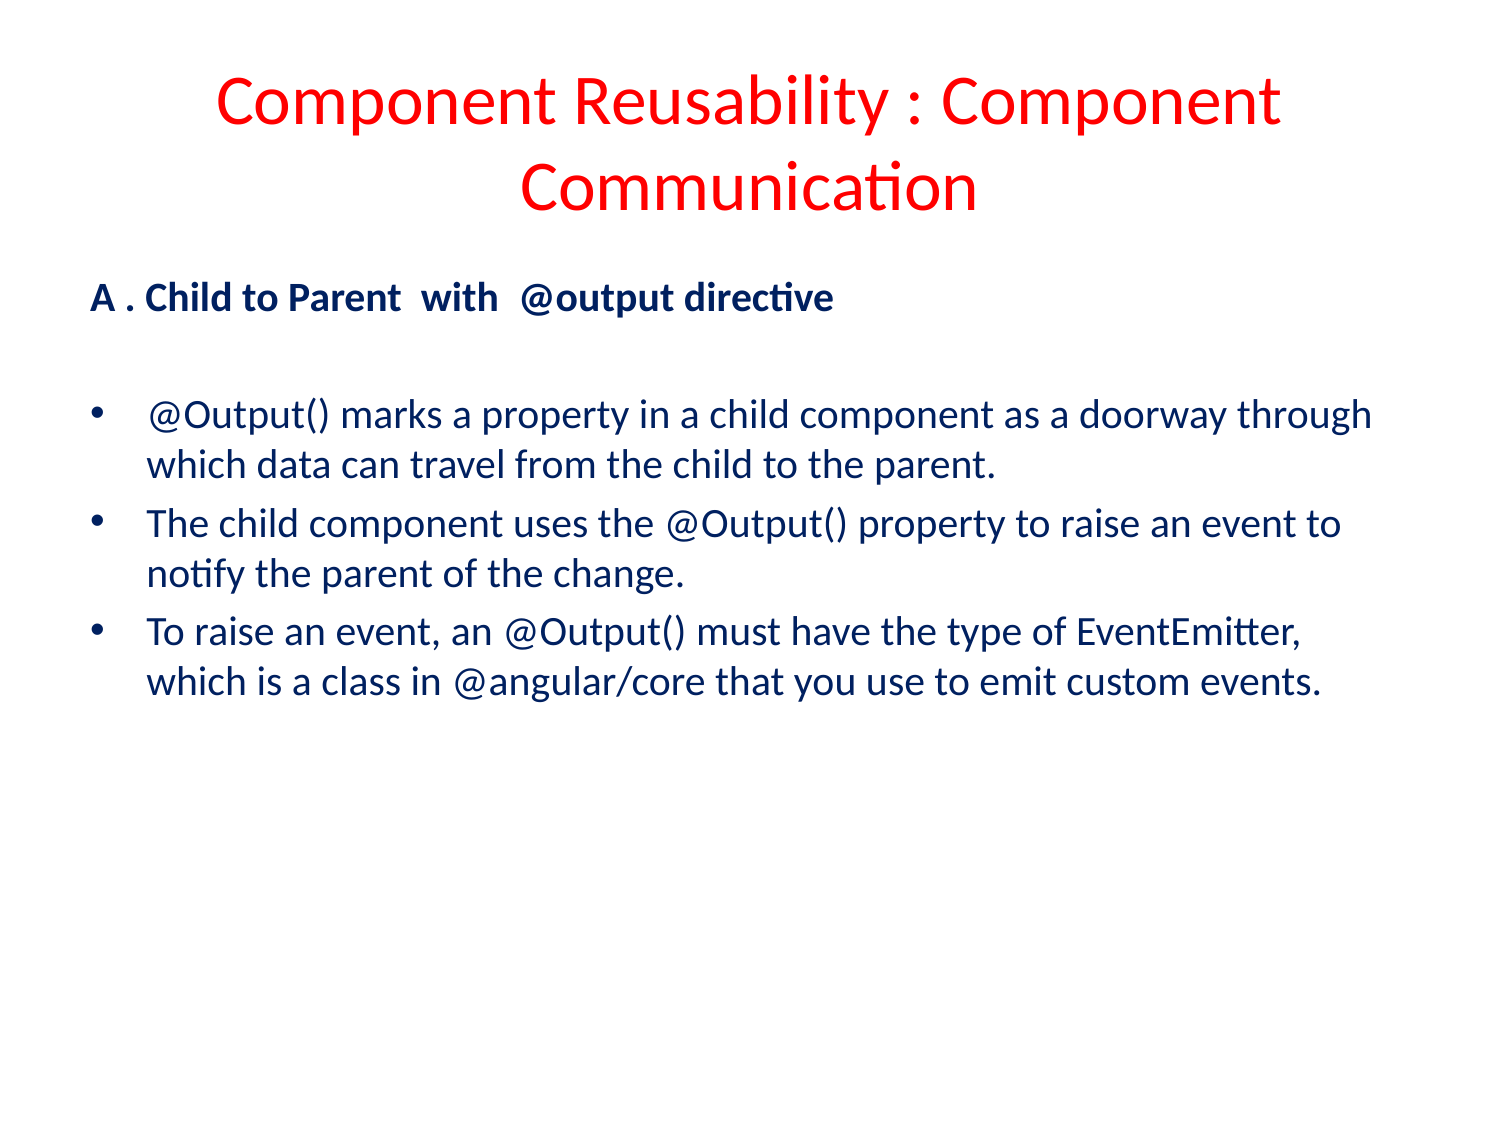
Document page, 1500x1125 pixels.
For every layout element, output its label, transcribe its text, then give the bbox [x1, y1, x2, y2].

list A . Child to Parent with @output directive @Output() marks a property in a child component as a doorway through which data can travel from the child to the parent. The child component uses the @Output() property to raise an event to notify the parent of the change. To raise an event, an @Output() must have the type of EventEmitter, which is a class in @angular/core that you use to emit custom events. [75, 262, 1425, 1005]
title Component Reusability : Component Communication [75, 45, 1425, 233]
